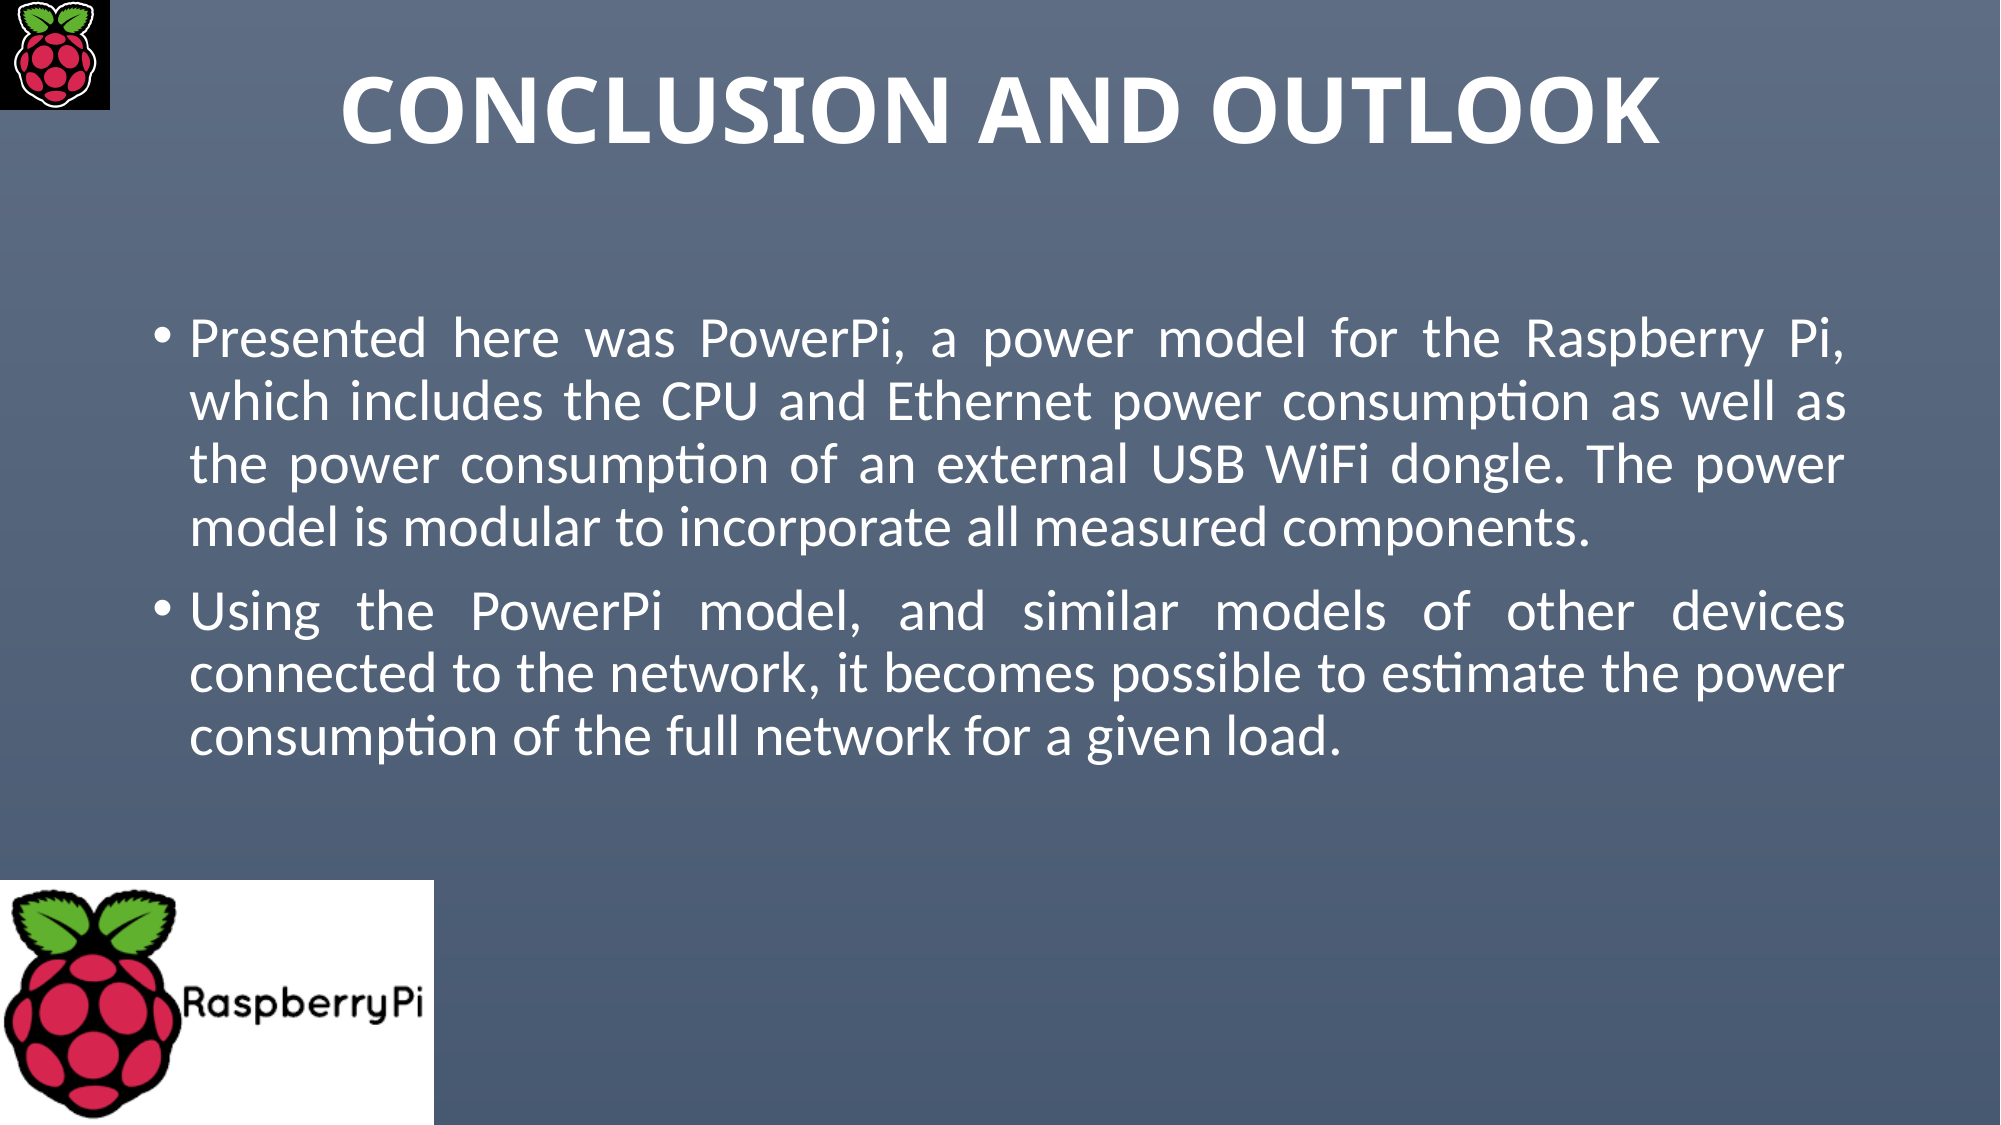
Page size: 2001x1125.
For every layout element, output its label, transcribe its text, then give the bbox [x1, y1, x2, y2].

picture [0, 0, 110, 110]
list Presented here was PowerPi, a power model for the Raspberry Pi, which includes the CPU and Ethernet power consumption as well as the power consumption of an external USB WiFi dongle. The power model is modular to incorporate all measured components. Using the PowerPi model, and similar models of other devices connected to the network, it becomes possible to estimate the power consumption of the full network for a given load. [137, 299, 1863, 1014]
title CONCLUSION AND OUTLOOK [137, 59, 1863, 278]
picture [0, 880, 434, 1125]
